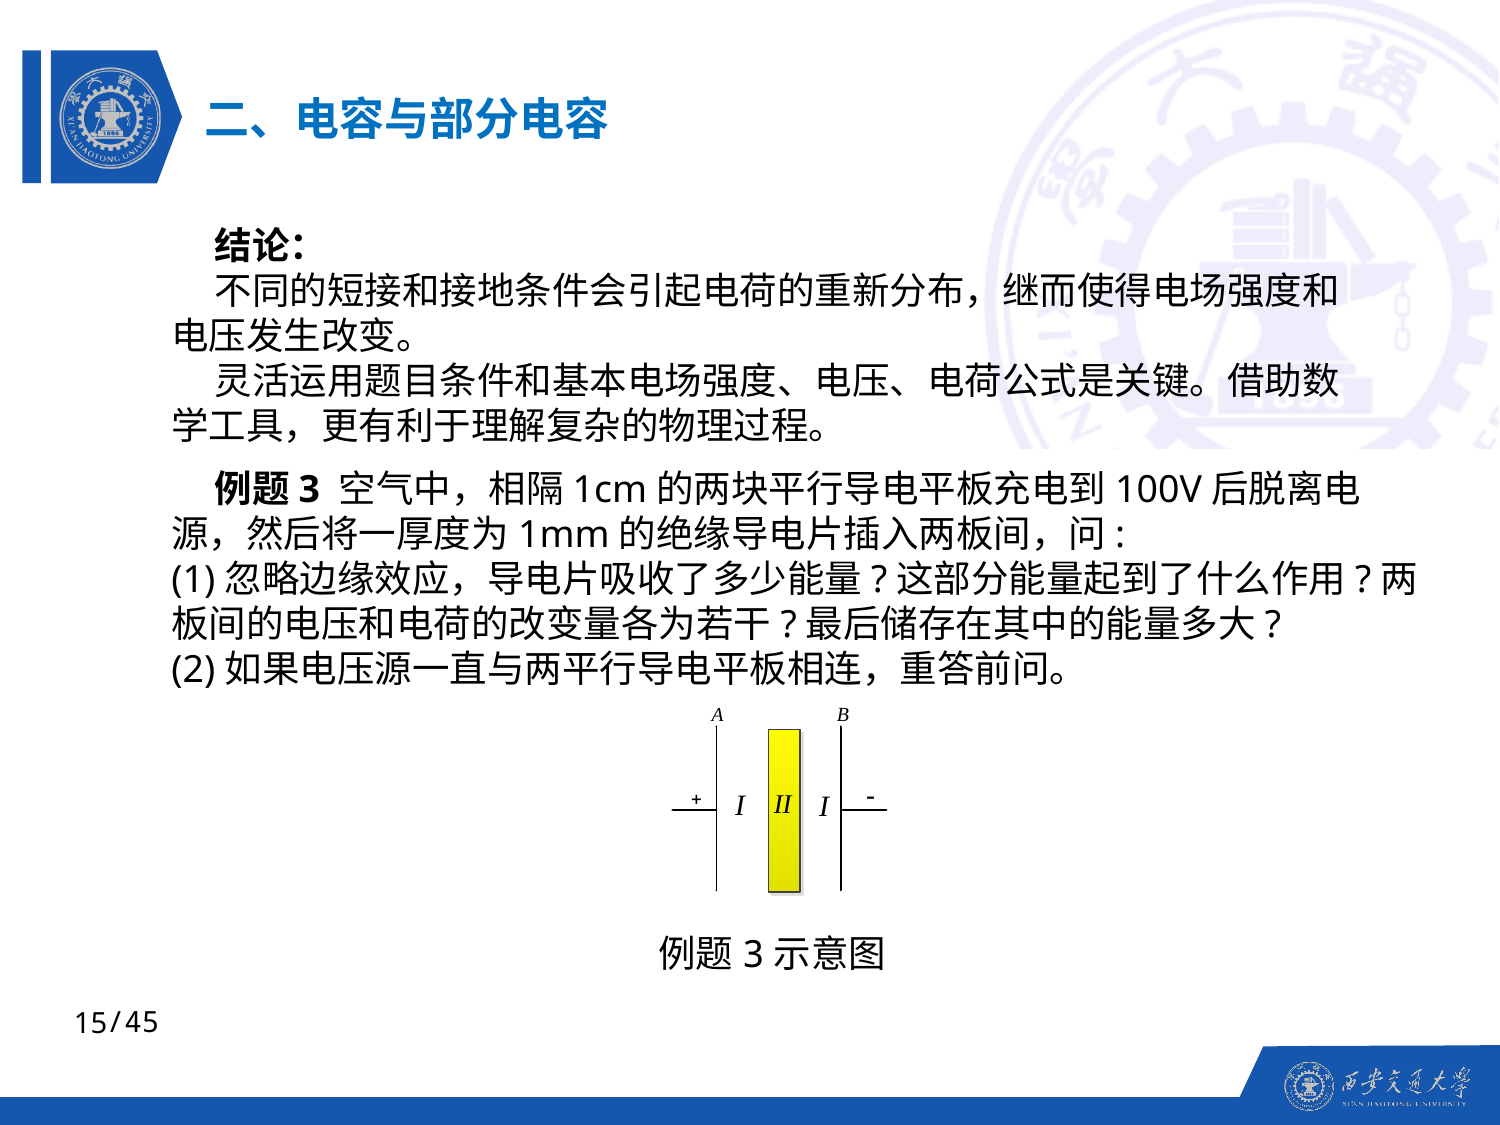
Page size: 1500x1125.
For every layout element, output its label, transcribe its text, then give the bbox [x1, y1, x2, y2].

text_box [650, 699, 909, 900]
slide_number 15 [59, 996, 409, 1075]
text_box 例题3 空气中，相隔1cm的两块平行导电平板充电到100V后脱离电源，然后将一厚度为1mm的绝缘导电片插入两板间，问: (1)忽略边缘效应，导电片吸收了多少能量?这部分能量起到了什么作用?两板间的电压和电荷的改变量各为若干?最后储存在其中的能量多大? (2)如果电压源一直与两平行导电平板相连，重答前问。 [156, 457, 1438, 697]
text_box 结论： 不同的短接和接地条件会引起电荷的重新分布，继而使得电场强度和电压发生改变。 灵活运用题目条件和基本电场强度、电压、电荷公式是关键。借助数学工具，更有利于理解复杂的物理过程。 [156, 214, 1385, 455]
text_box 二、电容与部分电容 [191, 27, 1500, 215]
text_box 例题3示意图 [588, 922, 956, 983]
